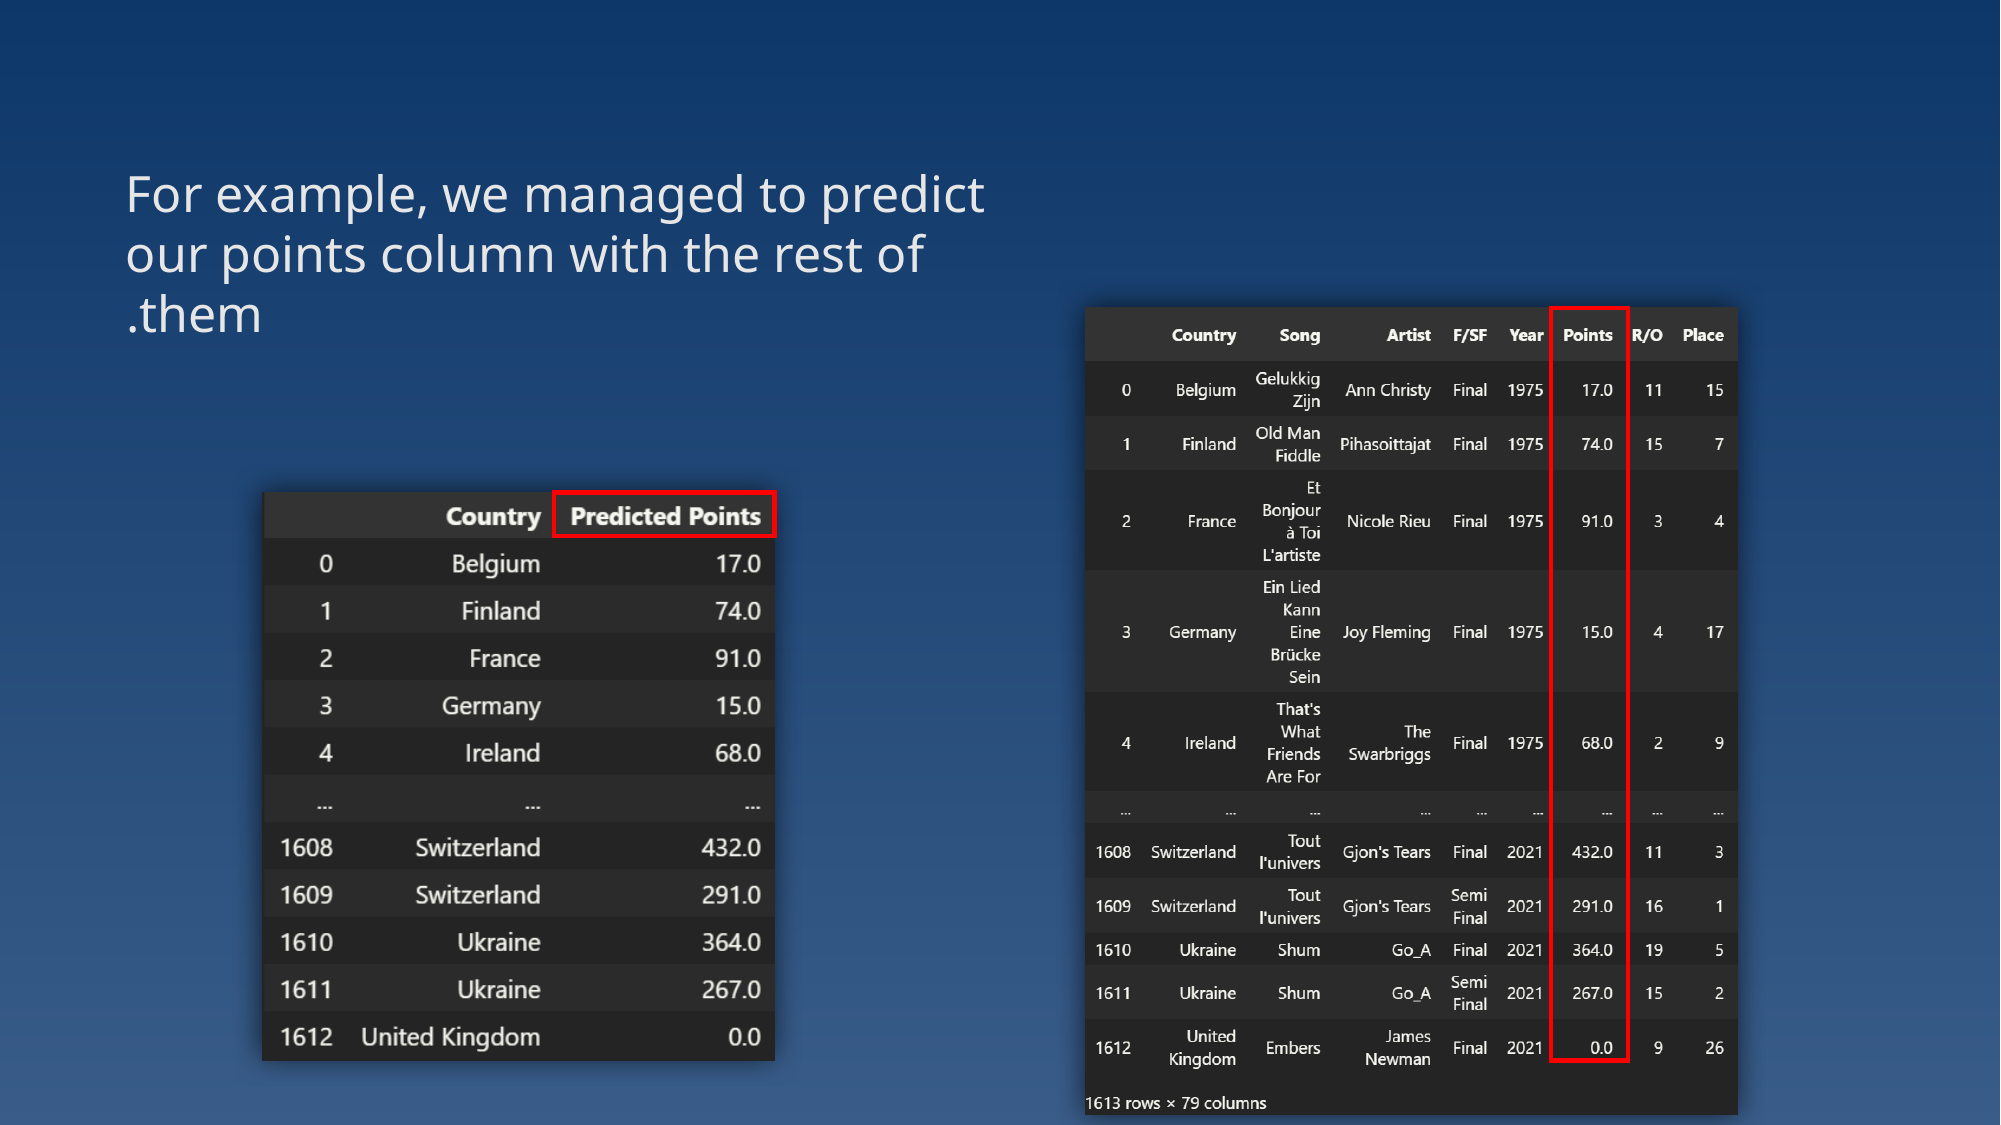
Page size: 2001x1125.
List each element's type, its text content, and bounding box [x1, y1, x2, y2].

text_box For example, we managed to predict our points column with the rest of them. [111, 154, 1022, 350]
picture [1085, 307, 1738, 1115]
picture [262, 492, 775, 1061]
